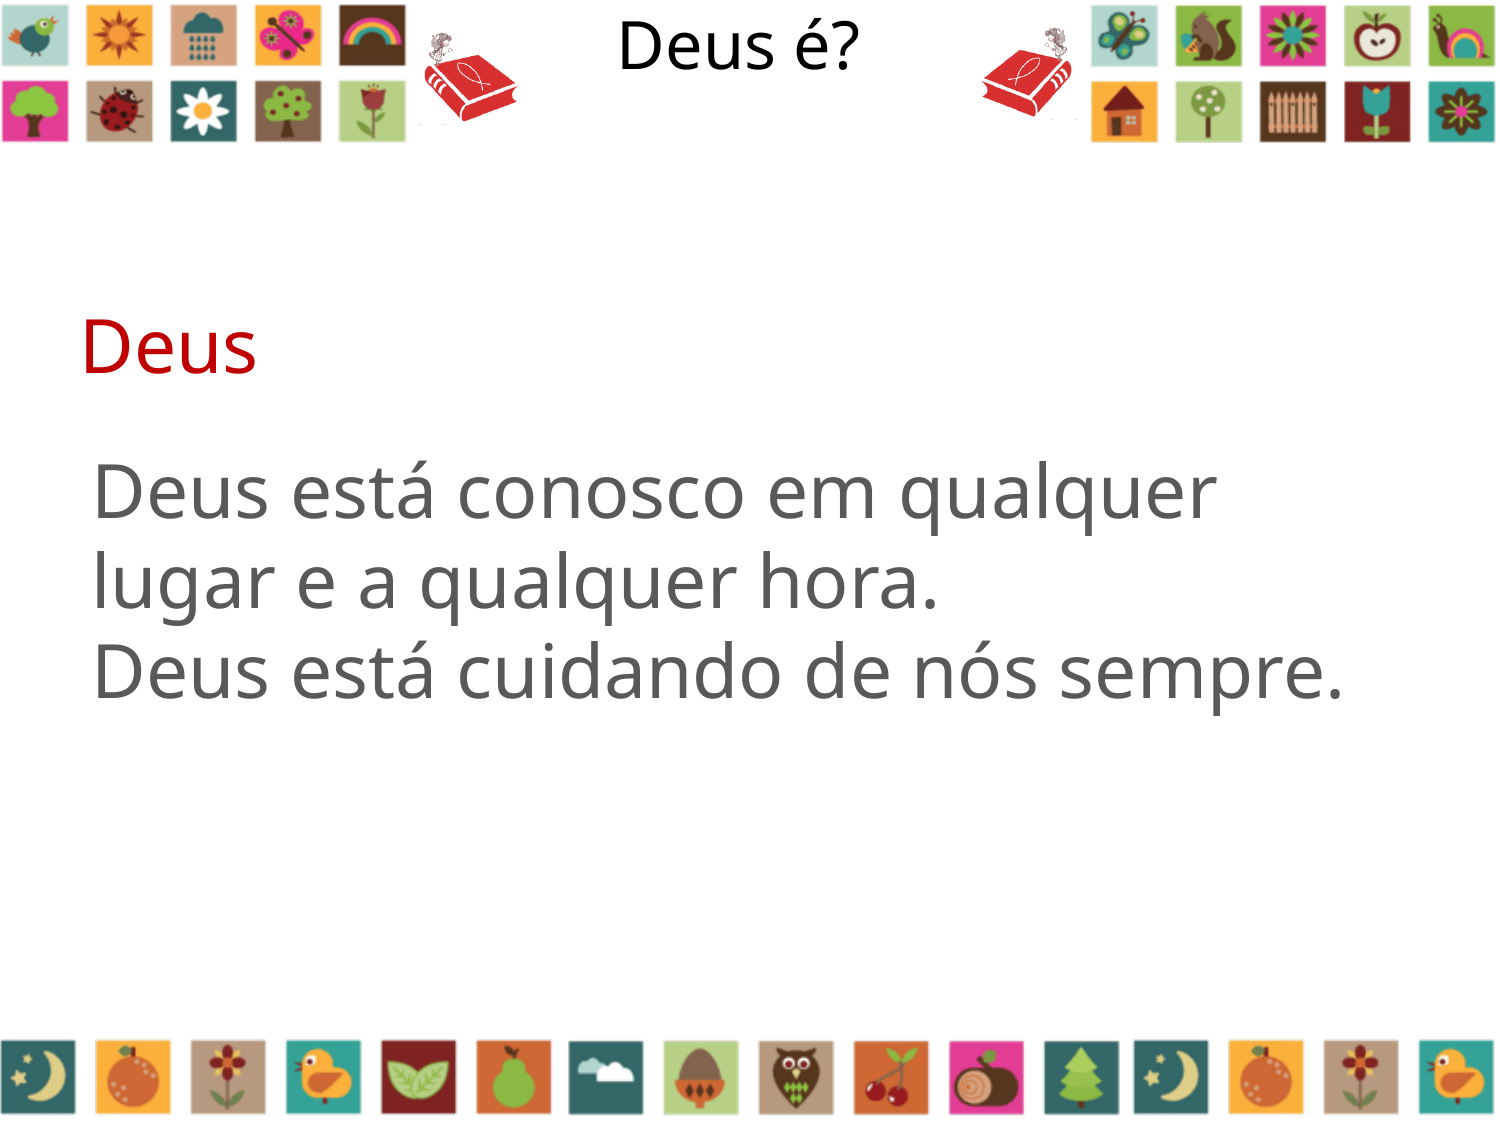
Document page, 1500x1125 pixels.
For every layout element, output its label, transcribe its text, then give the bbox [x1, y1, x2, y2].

picture [950, 3, 1500, 150]
picture [0, 3, 550, 150]
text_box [0, 1028, 1500, 1118]
text_box Deus está conosco em qualquer lugar e a qualquer hora. Deus está cuidando de nós sempre. [76, 436, 1424, 722]
text_box Deus é? [414, 0, 1080, 91]
text_box Deus [64, 290, 1412, 396]
